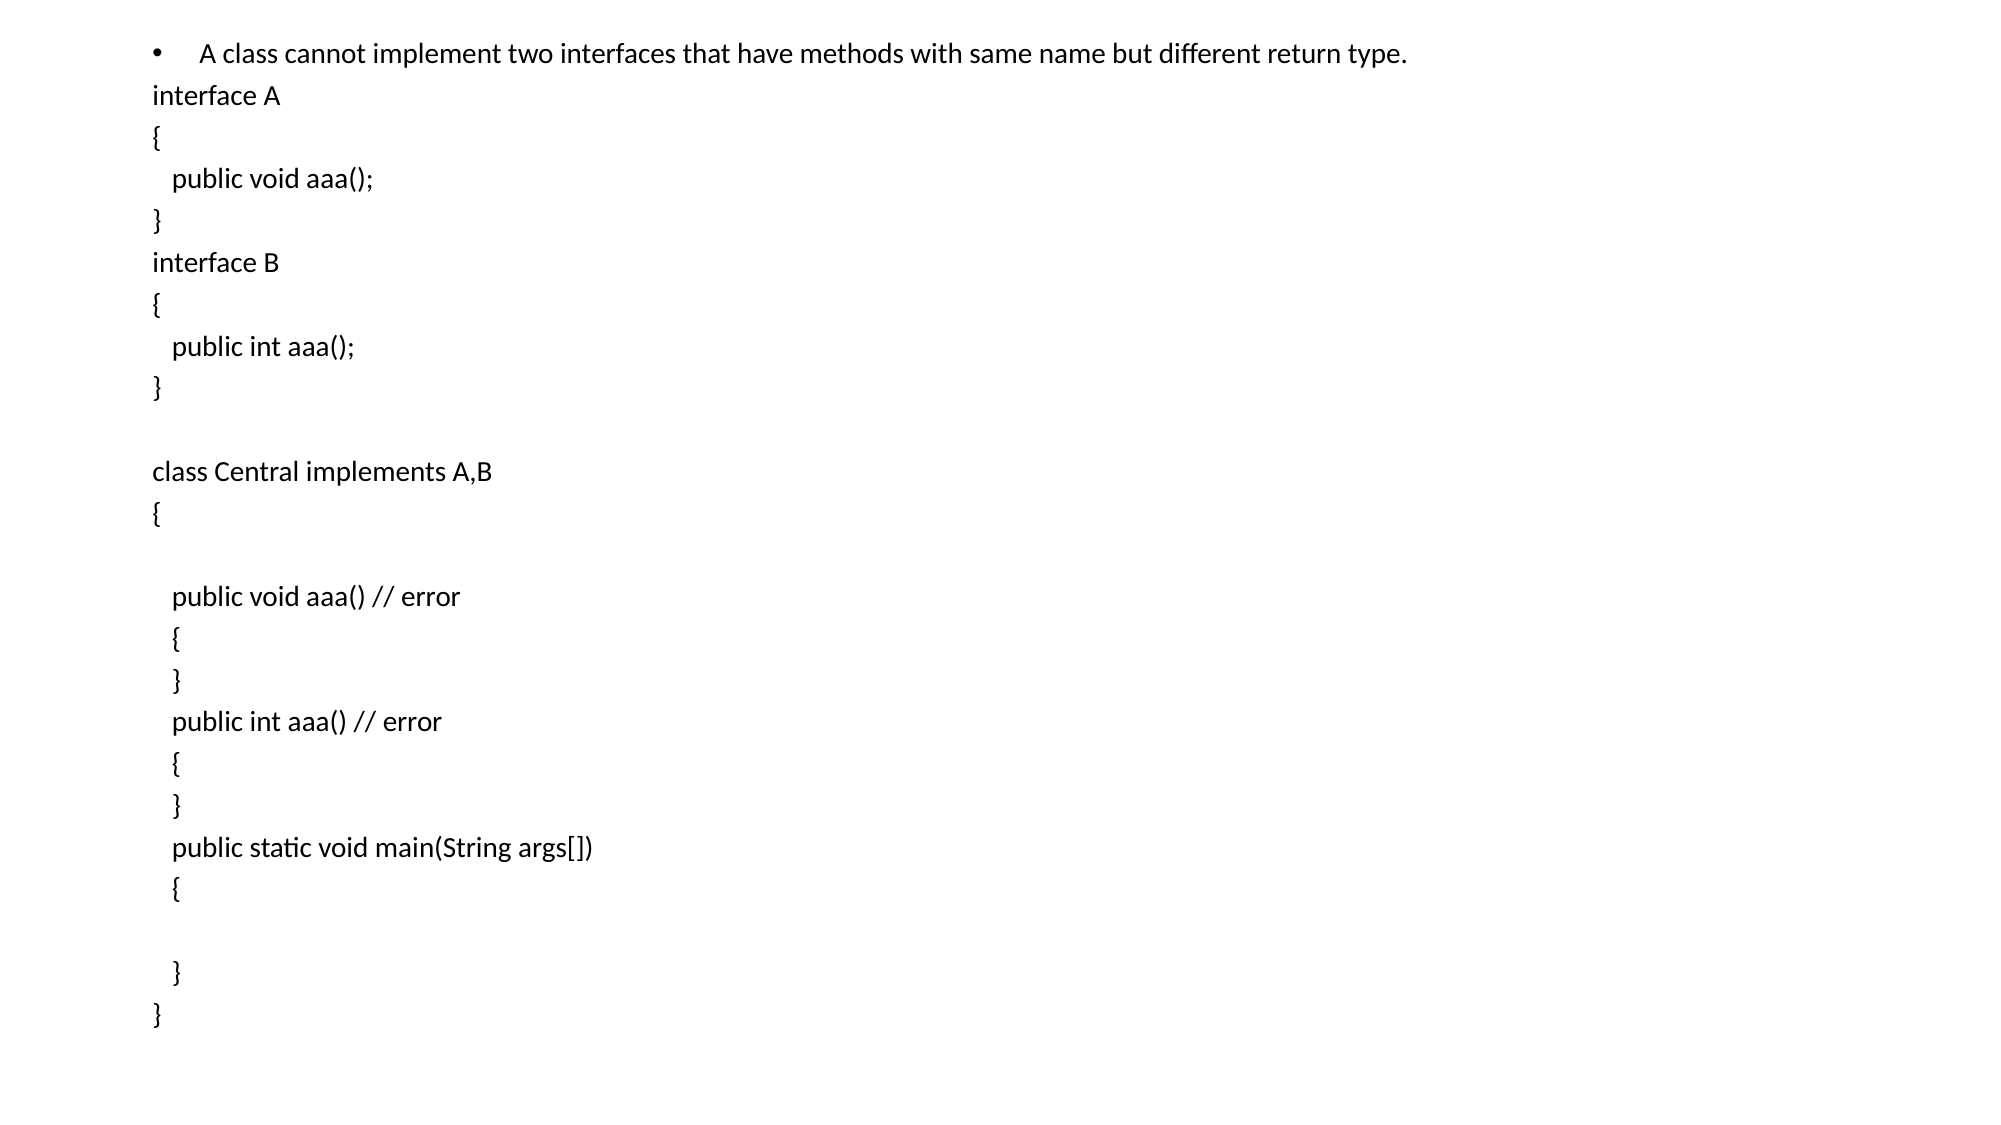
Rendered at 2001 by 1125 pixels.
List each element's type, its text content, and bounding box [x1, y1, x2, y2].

list A class cannot implement two interfaces that have methods with same name but different return type. interface A { public void aaa(); } interface B { public int aaa(); } class Central implements A,B { public void aaa() // error { } public int aaa() // error { } public static void main(String args[]) { } } [137, 31, 1863, 1053]
